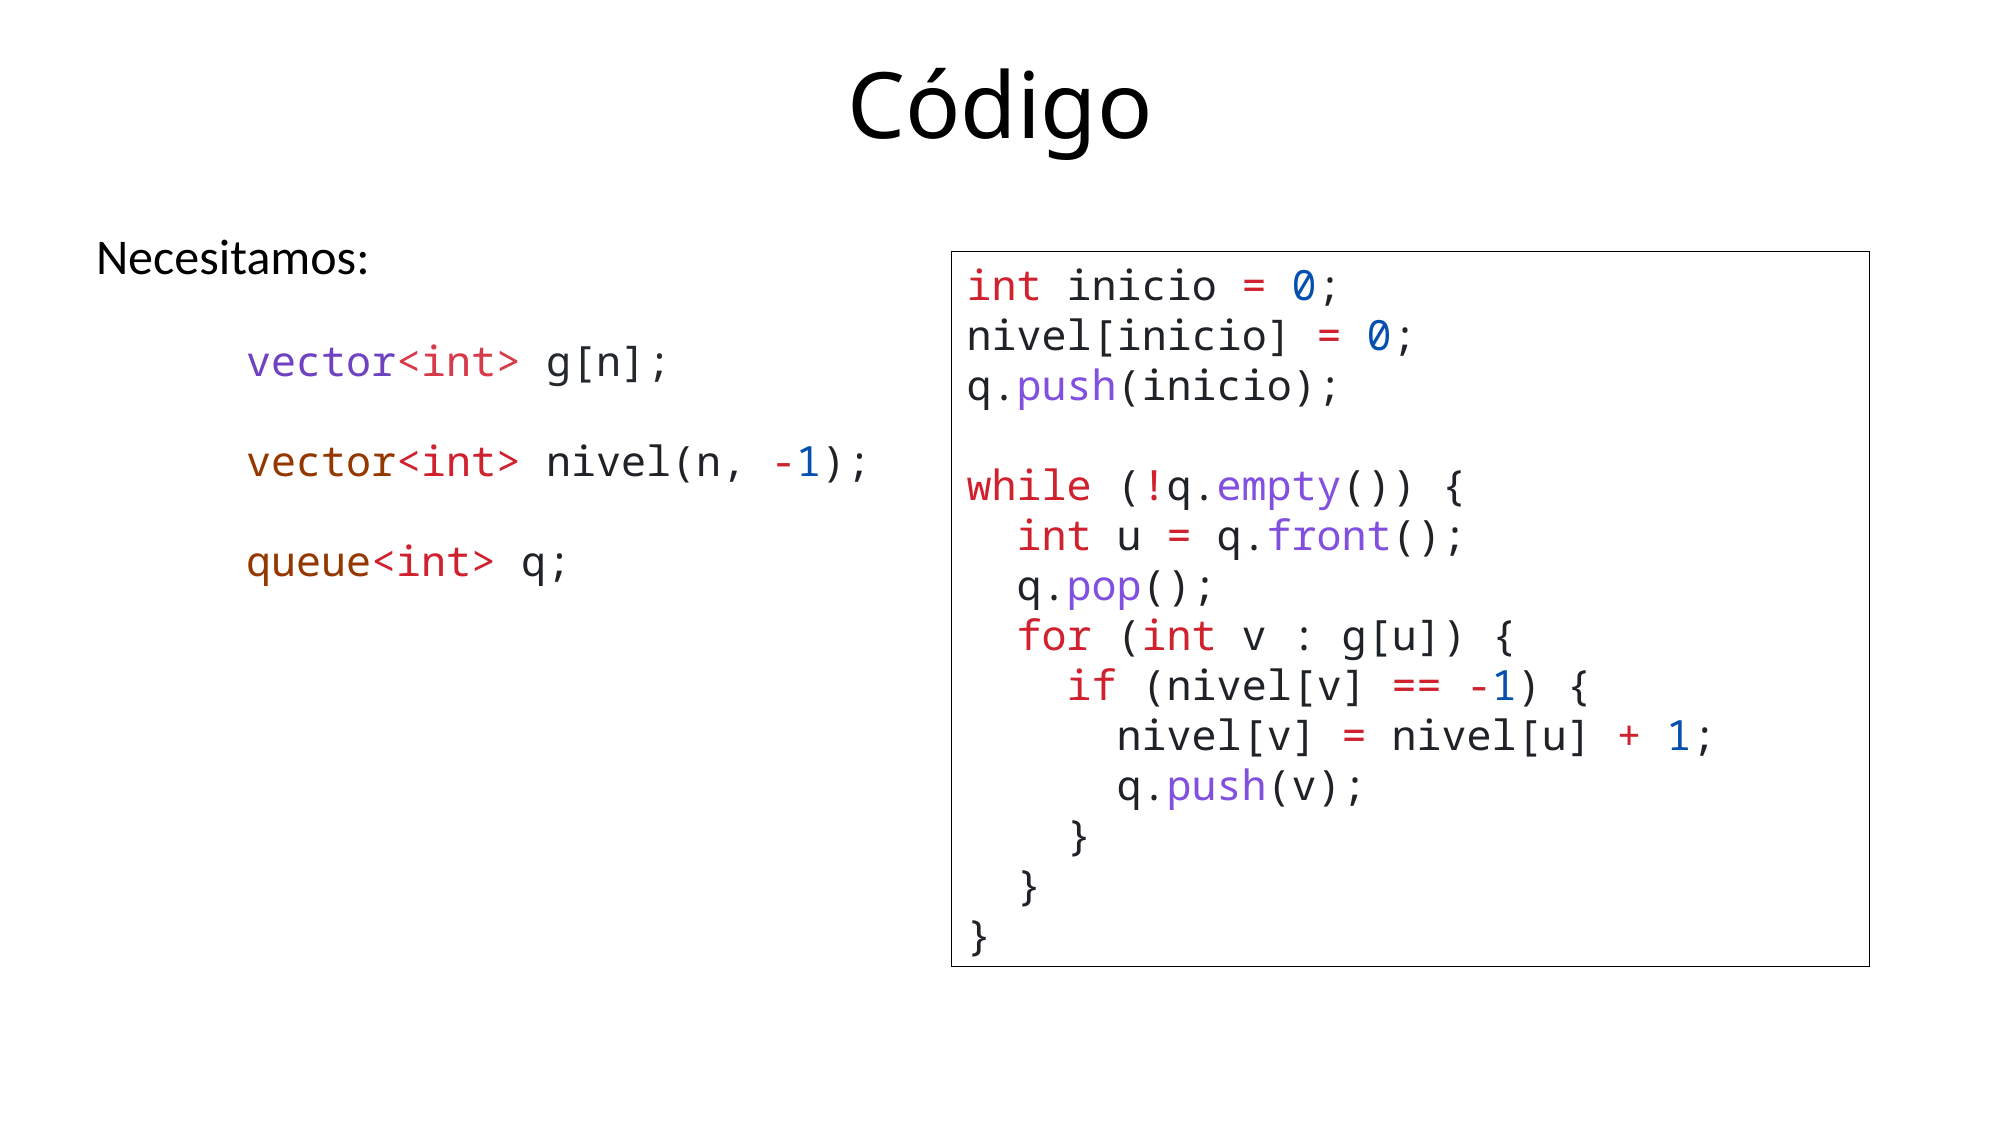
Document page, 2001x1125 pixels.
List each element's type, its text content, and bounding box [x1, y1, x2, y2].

title Código [530, 0, 1470, 218]
text_box Necesitamos: vector<int> g[n]; vector<int> nivel(n, -1); queue<int> q; [81, 217, 886, 643]
text_box int inicio = 0; nivel[inicio] = 0; q.push(inicio); while (!q.empty()) { int u = q.front(); q.pop(); for (int v : g[u]) { if (nivel[v] == -1) { nivel[v] = nivel[u] + 1; q.push(v); } } } [951, 251, 1870, 967]
